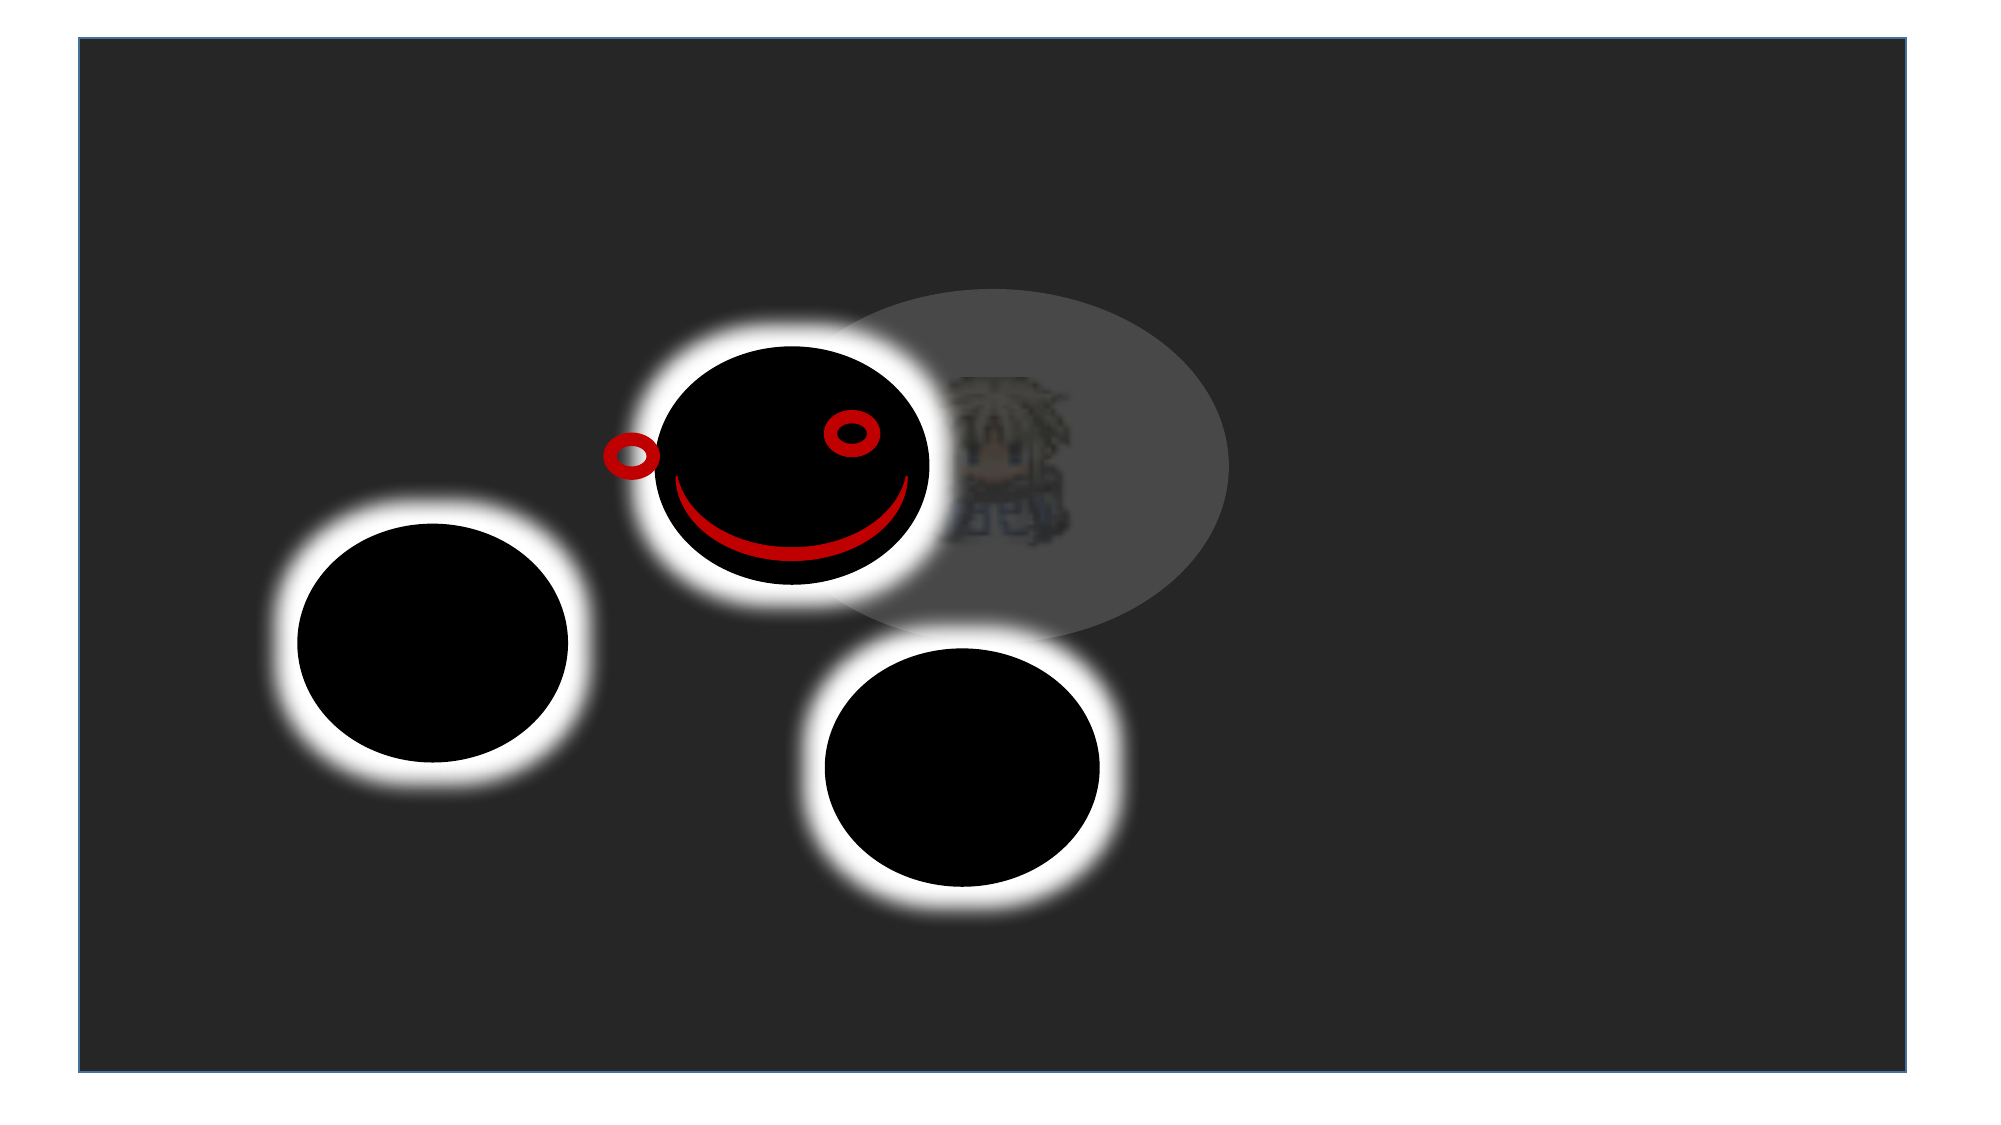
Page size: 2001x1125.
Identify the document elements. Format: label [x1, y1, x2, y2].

text_box [823, 409, 881, 458]
text_box [824, 648, 1100, 887]
text_box [78, 37, 1907, 1073]
text_box [603, 432, 660, 480]
text_box [675, 476, 903, 562]
picture [903, 377, 1082, 555]
text_box [297, 523, 569, 763]
text_box [864, 287, 1230, 635]
text_box [654, 346, 903, 585]
